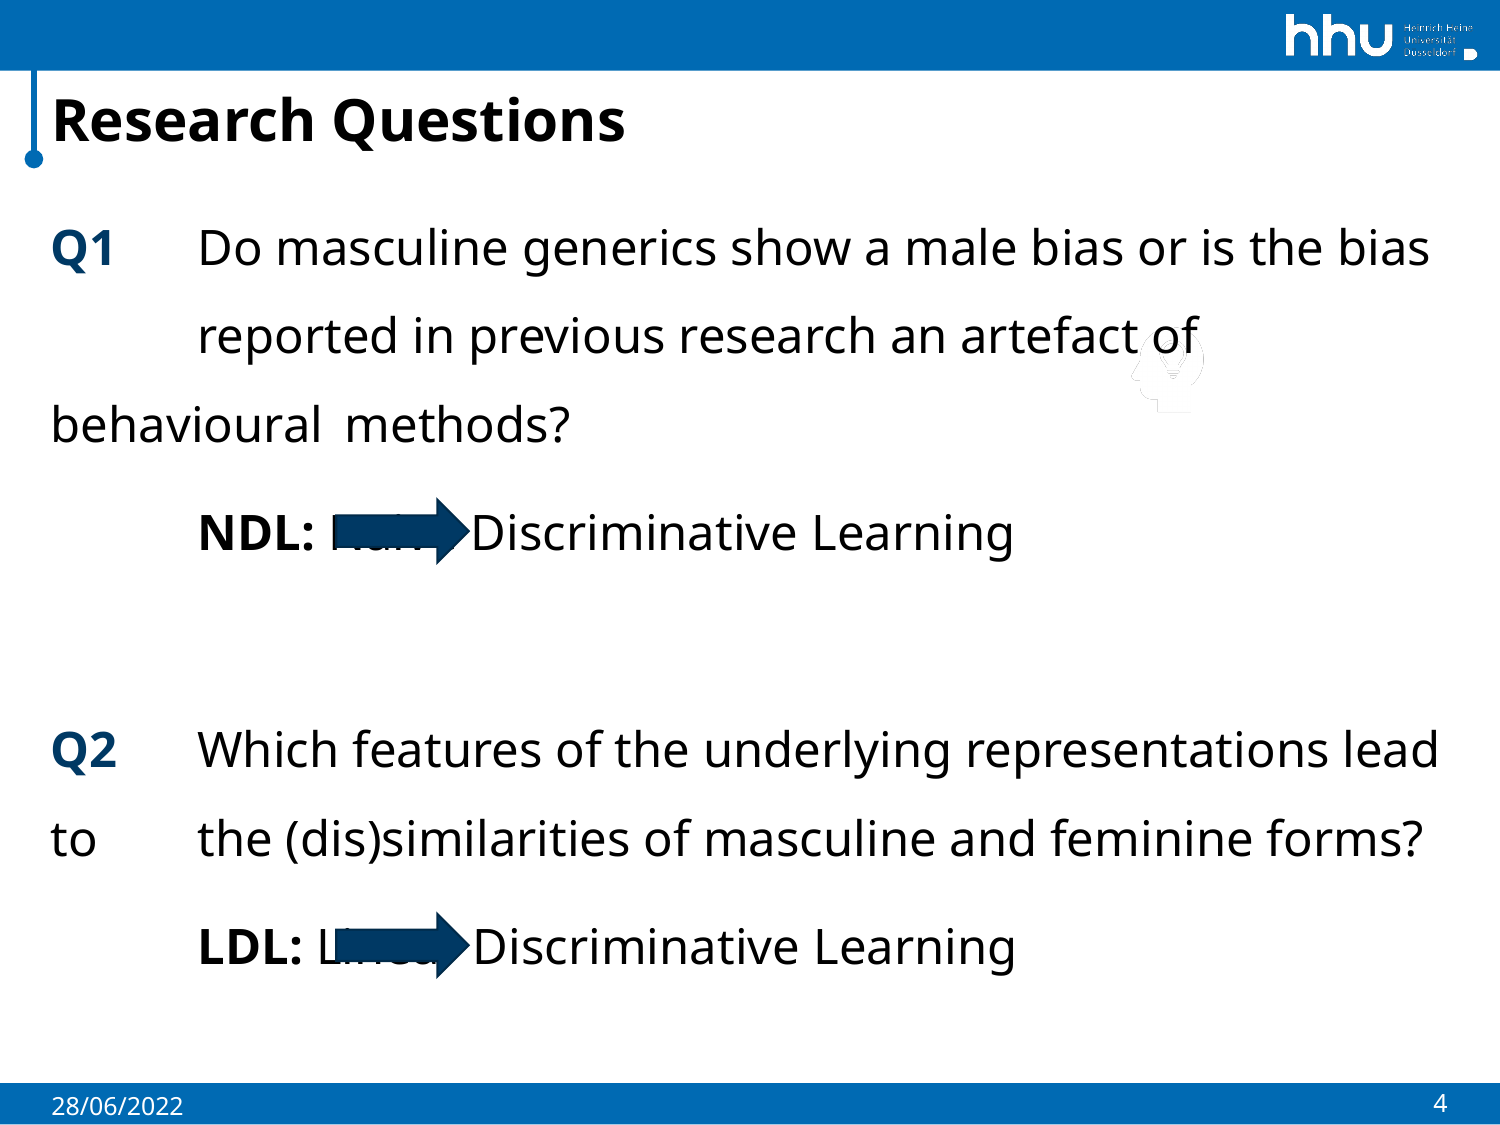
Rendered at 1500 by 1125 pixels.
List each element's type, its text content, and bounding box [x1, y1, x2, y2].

slide_number 4 [1125, 1074, 1463, 1125]
text_box [335, 497, 471, 565]
picture [1257, 0, 1500, 84]
text_box [335, 911, 471, 980]
list Q1 Do masculine generics show a male bias or is the bias reported in previous research an artefact of behavioural methods? NDL: Naive Discriminative Learning Q2 Which features of the underlying representations lead to the (dis)similarities of masculine and feminine forms? LDL: Linear Discriminative Learning [35, 179, 1463, 1064]
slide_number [36, 1075, 374, 1125]
title Research Questions [36, 87, 1464, 159]
